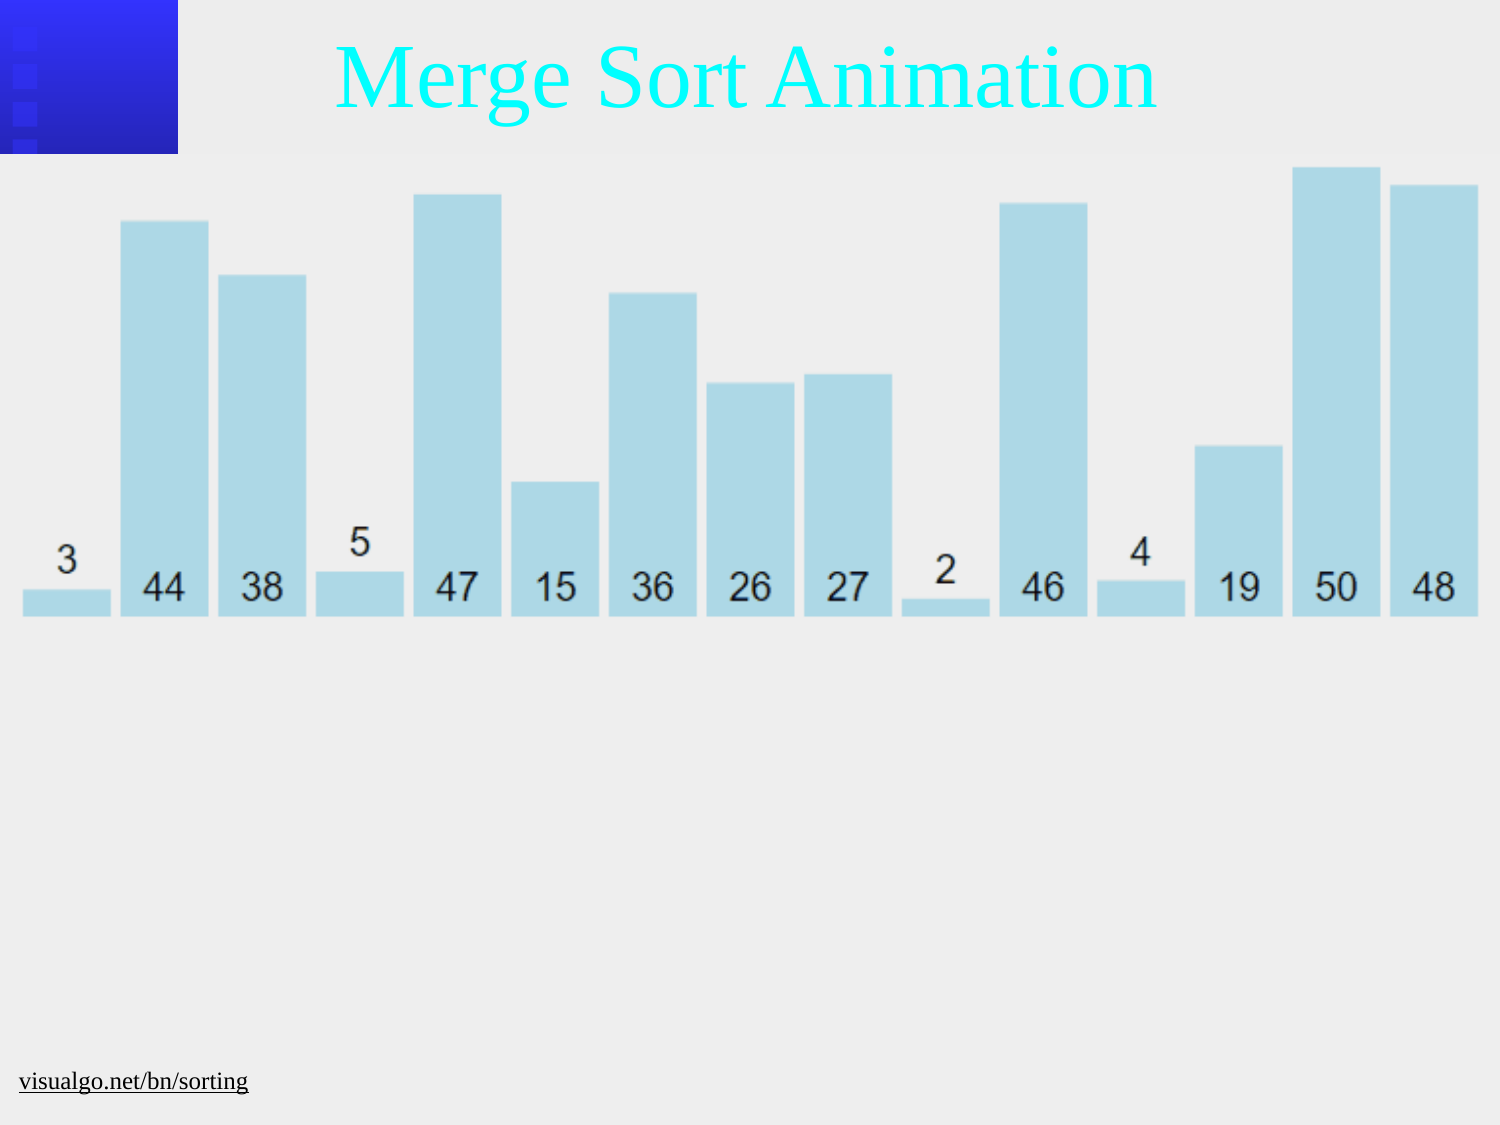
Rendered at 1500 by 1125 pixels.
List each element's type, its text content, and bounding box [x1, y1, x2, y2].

picture [0, 154, 1500, 1125]
title Merge Sort Animation [319, 23, 1181, 118]
